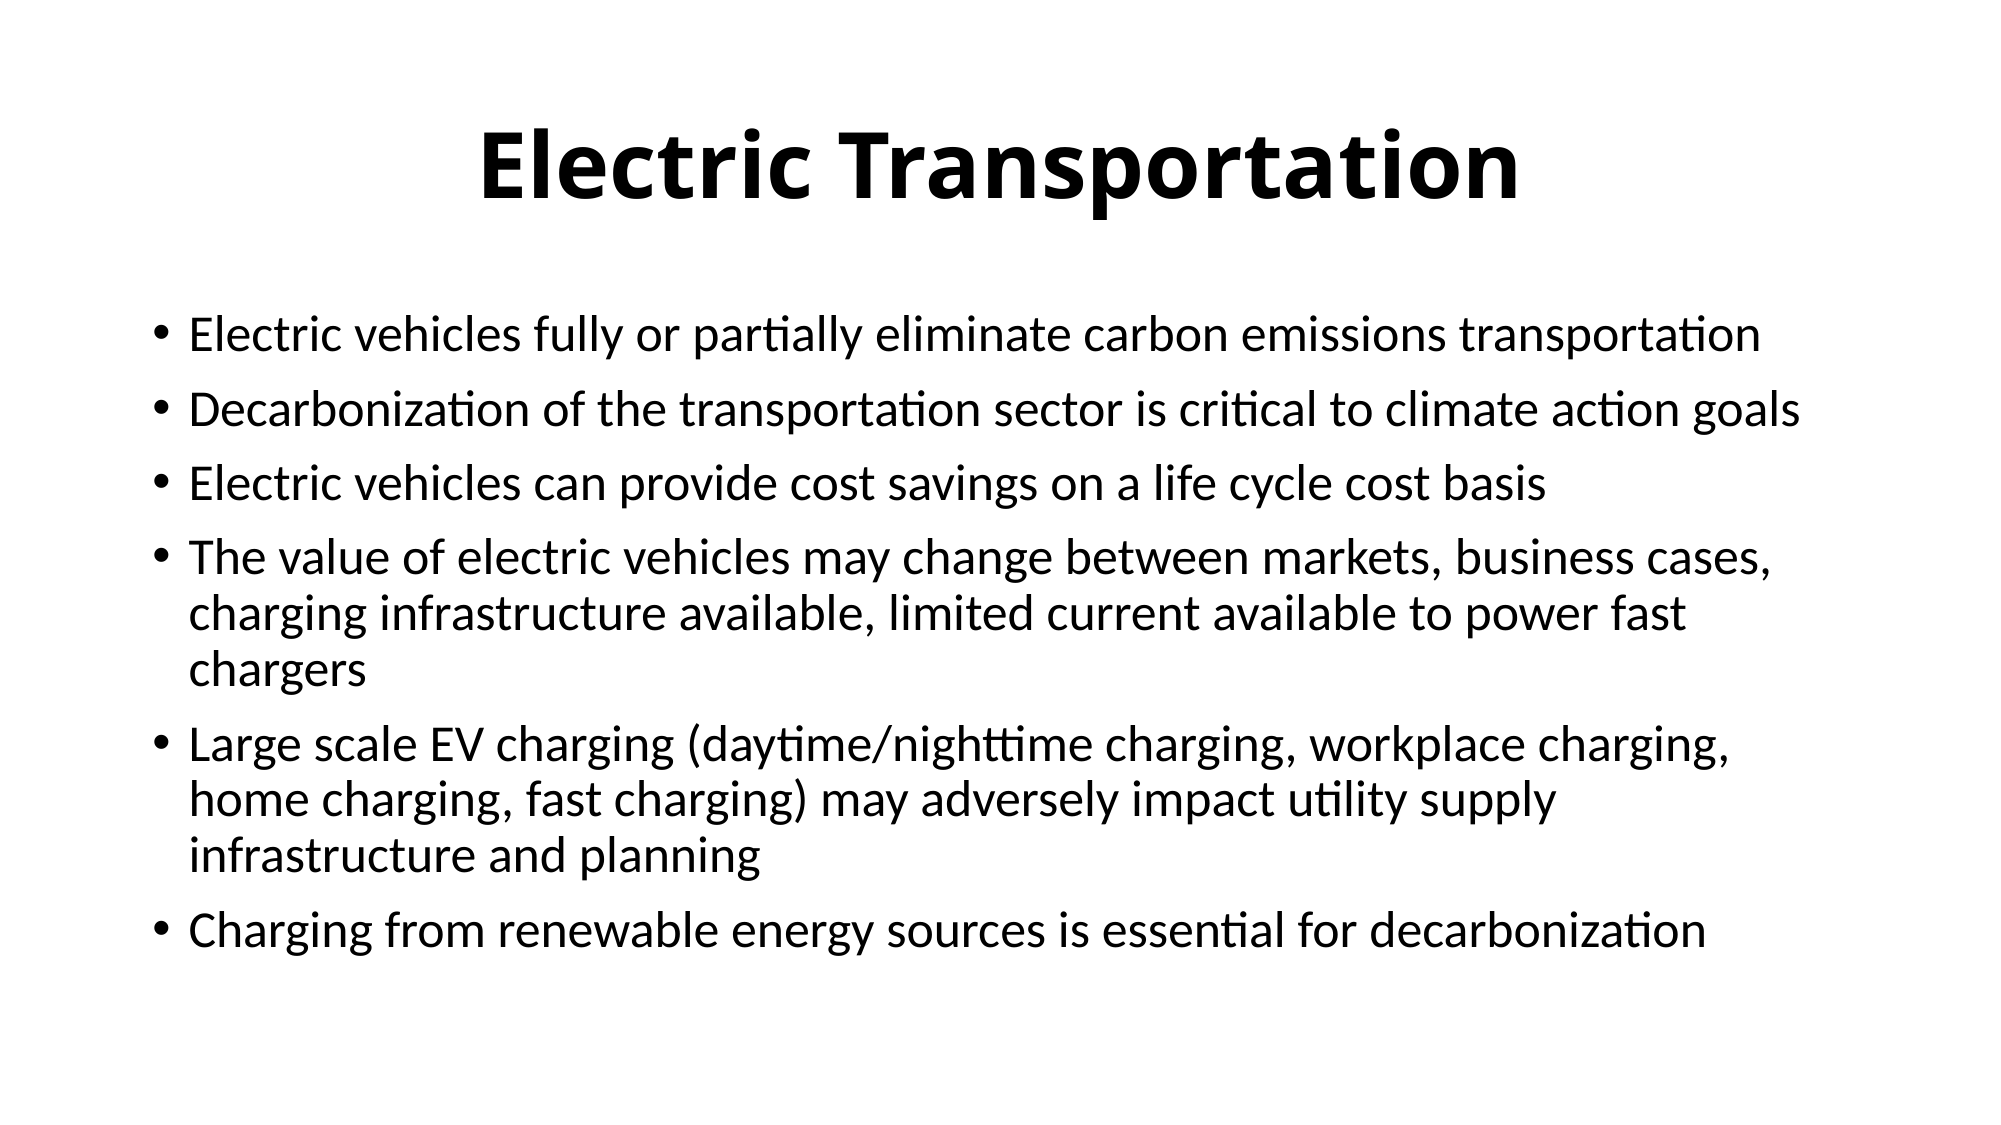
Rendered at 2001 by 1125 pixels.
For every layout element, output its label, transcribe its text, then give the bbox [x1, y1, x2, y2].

title Electric Transportation [137, 59, 1863, 278]
list Electric vehicles fully or partially eliminate carbon emissions transportation Decarbonization of the transportation sector is critical to climate action goals Electric vehicles can provide cost savings on a life cycle cost basis The value of electric vehicles may change between markets, business cases, charging infrastructure available, limited current available to power fast chargers Large scale EV charging (daytime/nighttime charging, workplace charging, home charging, fast charging) may adversely impact utility supply infrastructure and planning Charging from renewable energy sources is essential for decarbonization [137, 299, 1828, 1014]
